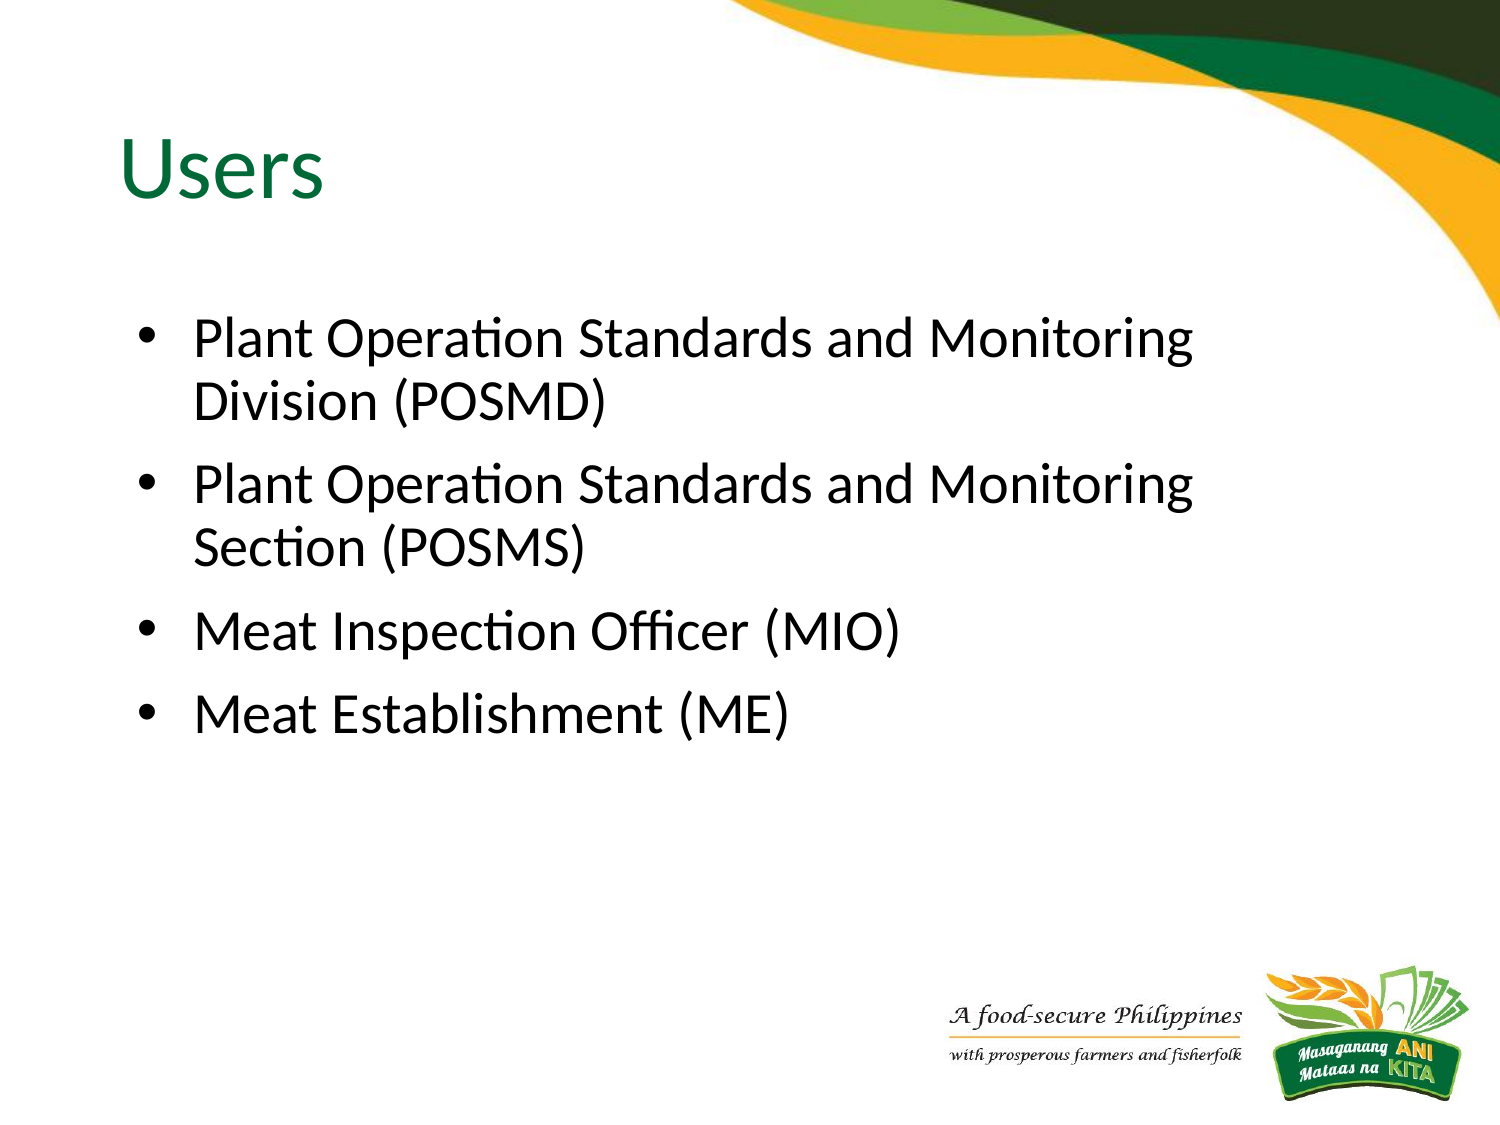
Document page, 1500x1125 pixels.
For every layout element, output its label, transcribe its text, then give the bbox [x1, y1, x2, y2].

list Plant Operation Standards and Monitoring Division (POSMD) Plant Operation Standards and Monitoring Section (POSMS) Meat Inspection Officer (MIO) Meat Establishment (ME) [103, 299, 1397, 1014]
title Users [103, 59, 1397, 278]
picture [0, 0, 1500, 1125]
